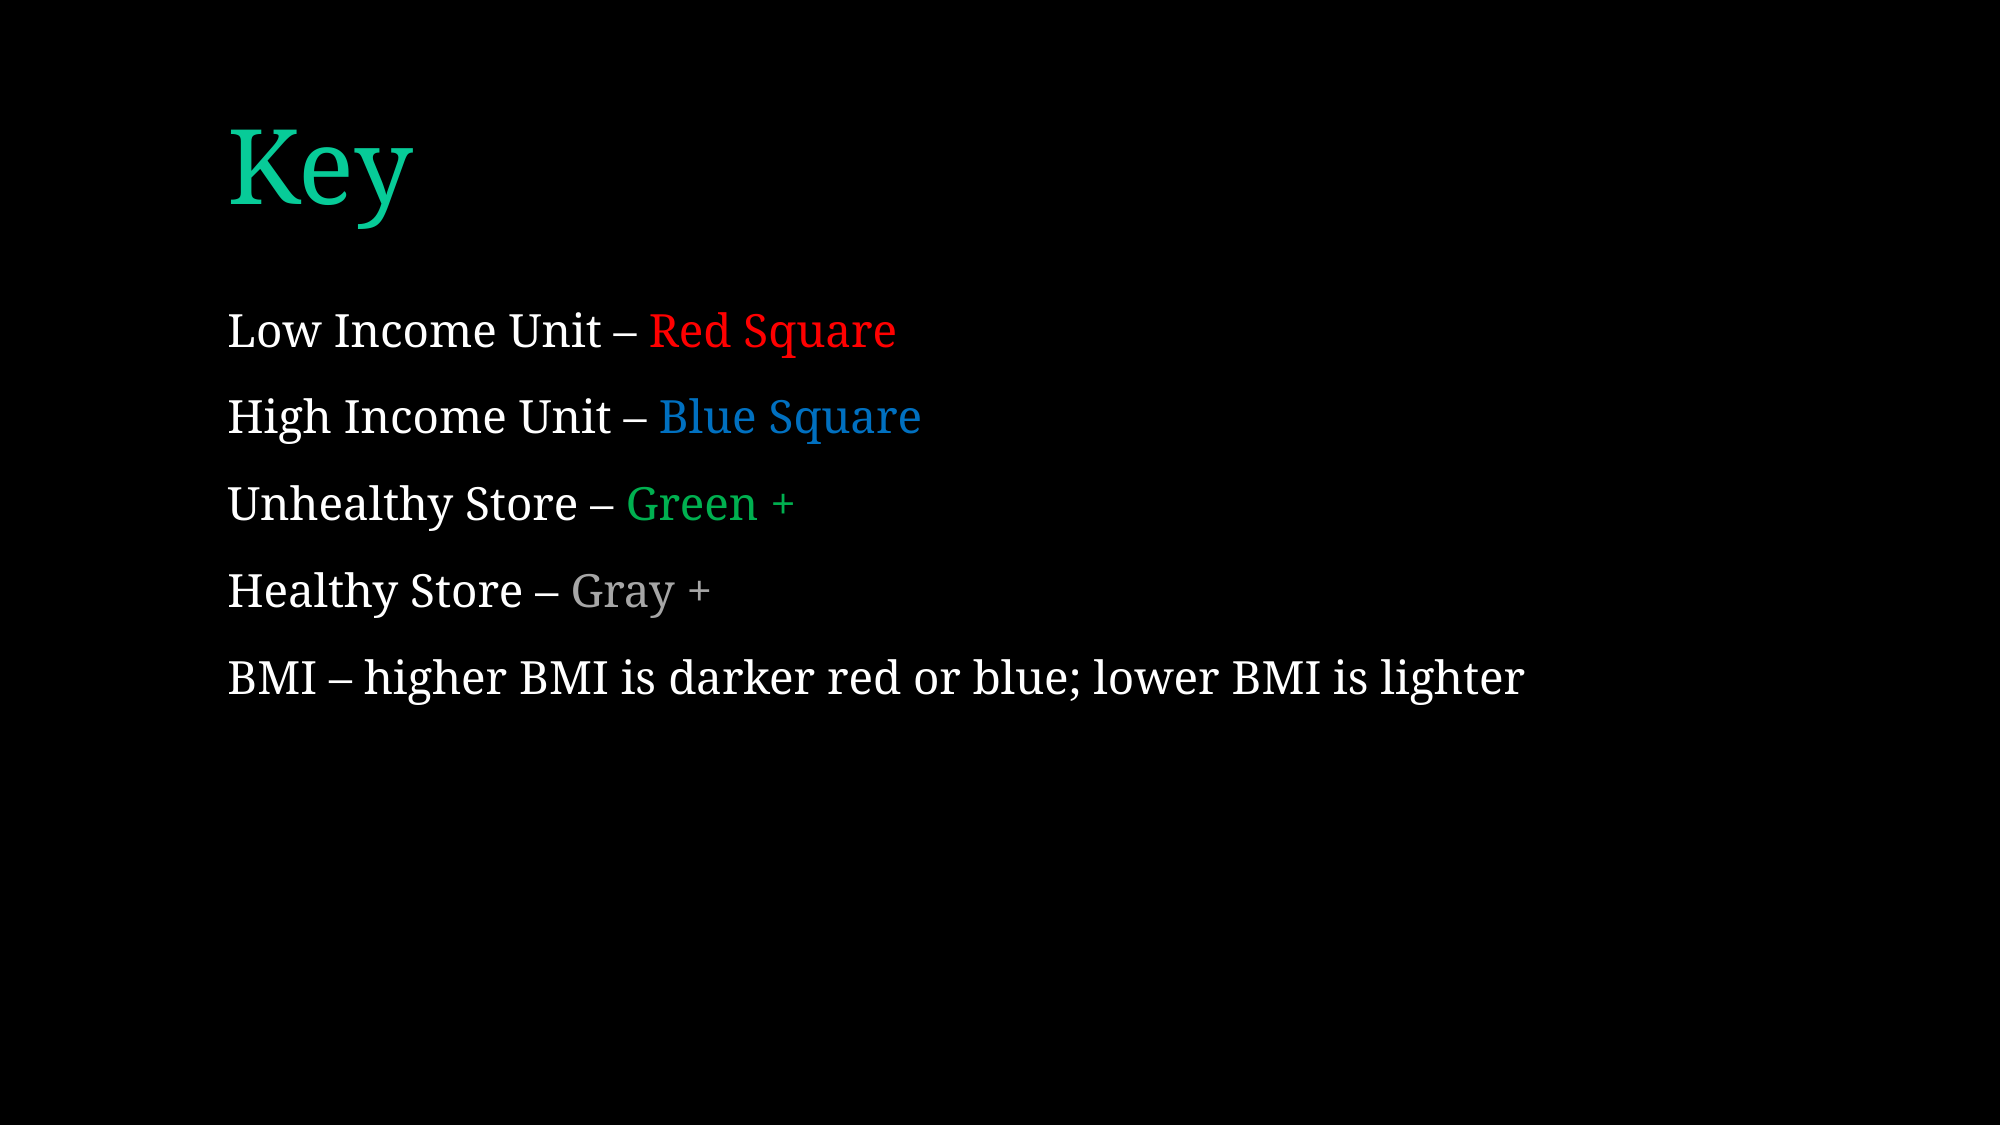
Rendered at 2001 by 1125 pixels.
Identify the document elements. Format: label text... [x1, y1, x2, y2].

title Key [212, 59, 1788, 235]
list Low Income Unit – Red Square High Income Unit – Blue Square Unhealthy Store – Green + Healthy Store – Gray + BMI – higher BMI is darker red or blue; lower BMI is lighter [212, 299, 1788, 1014]
